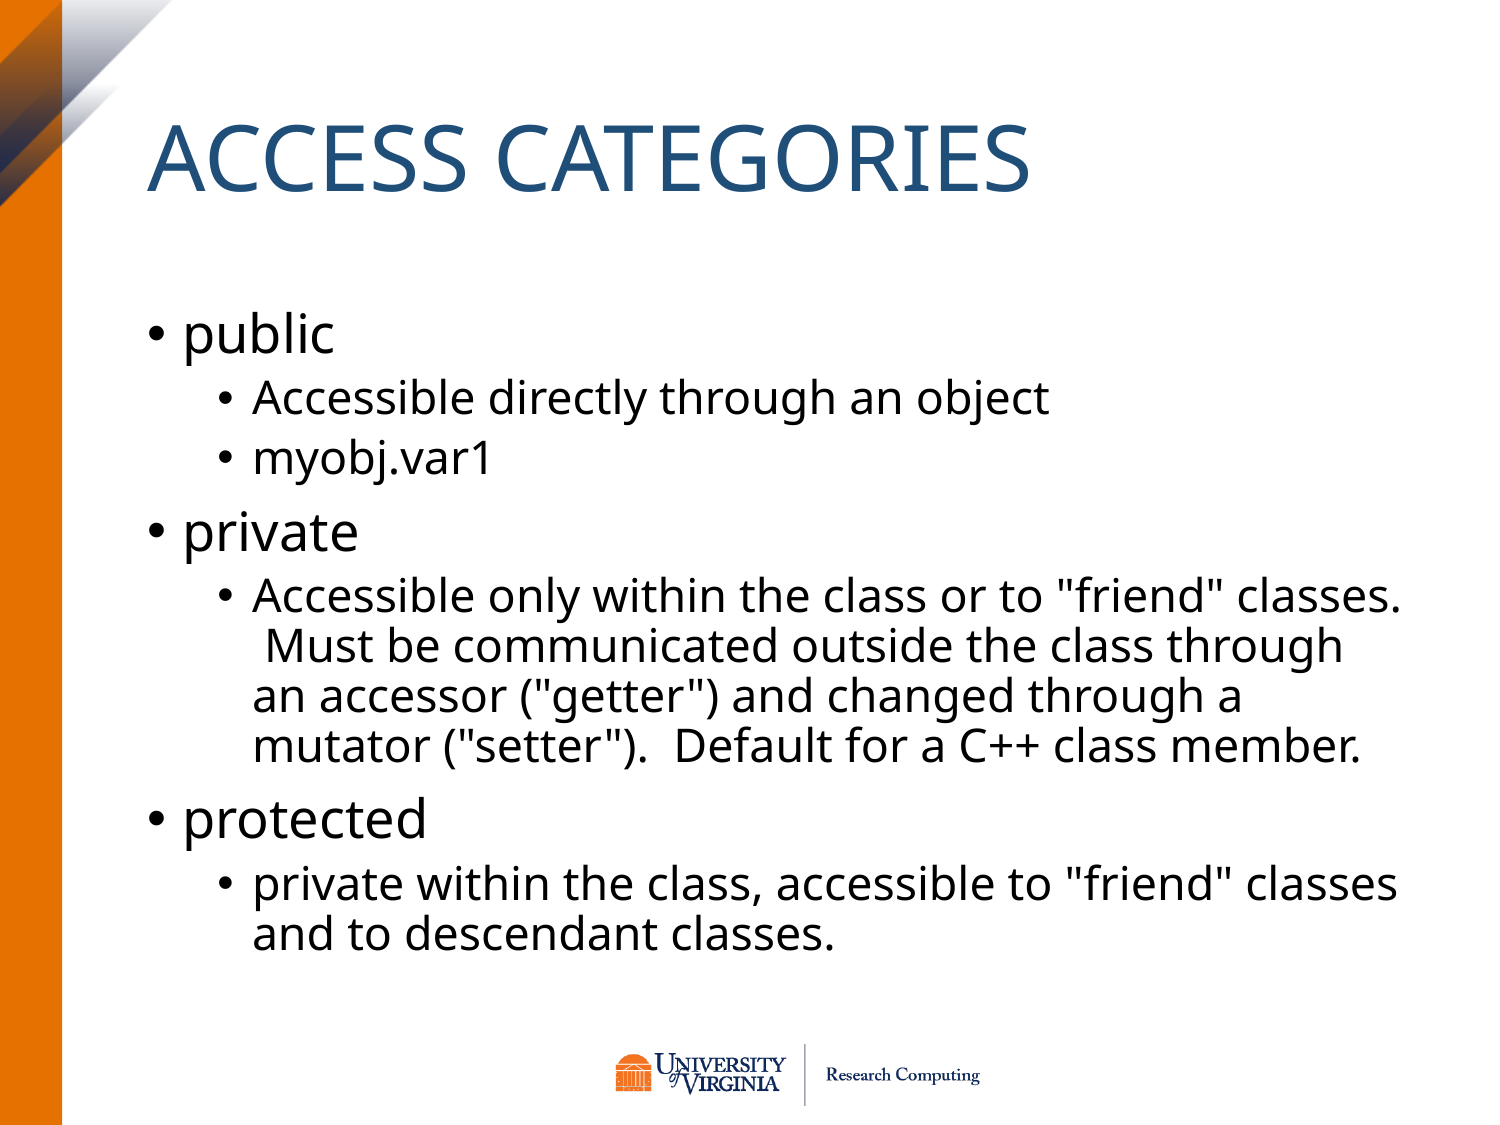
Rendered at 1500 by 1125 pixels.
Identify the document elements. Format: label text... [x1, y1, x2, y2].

picture [607, 1044, 988, 1106]
title Access Categories [132, 52, 1427, 271]
list public Accessible directly through an object myobj.var1 private Accessible only within the class or to "friend" classes. Must be communicated outside the class through an accessor ("getter") and changed through a mutator ("setter"). Default for a C++ class member. protected private within the class, accessible to "friend" classes and to descendant classes. [132, 299, 1427, 1014]
picture [0, 0, 176, 210]
